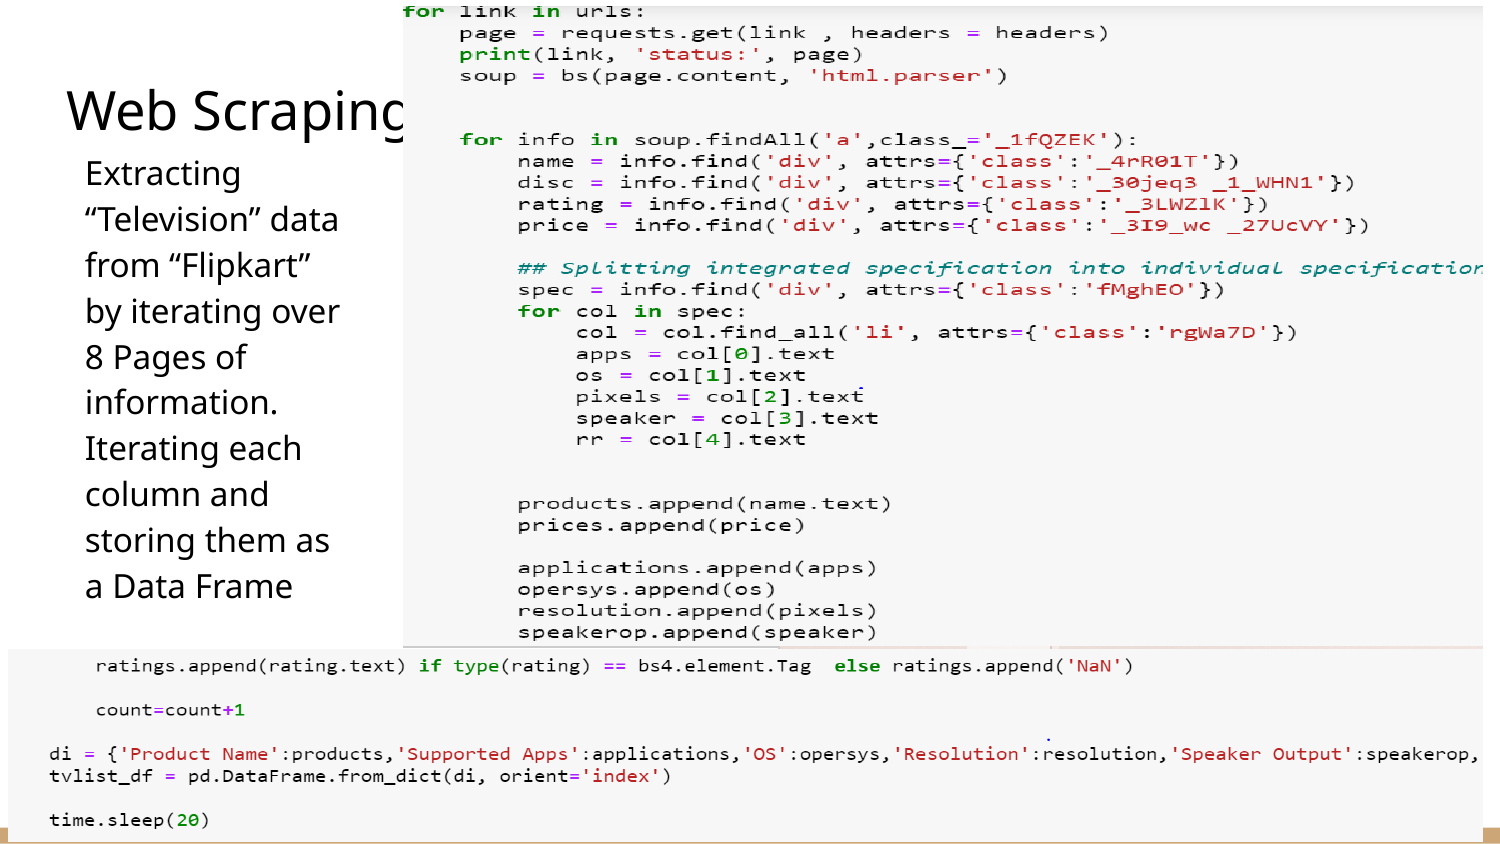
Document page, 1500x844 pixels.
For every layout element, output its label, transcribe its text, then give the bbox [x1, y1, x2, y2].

title Web Scraping [51, 56, 398, 162]
picture [8, 1, 1483, 842]
list Extracting “Television” data from “Flipkart” by iterating over 8 Pages of information. Iterating each column and storing them as a Data Frame [51, 131, 362, 648]
